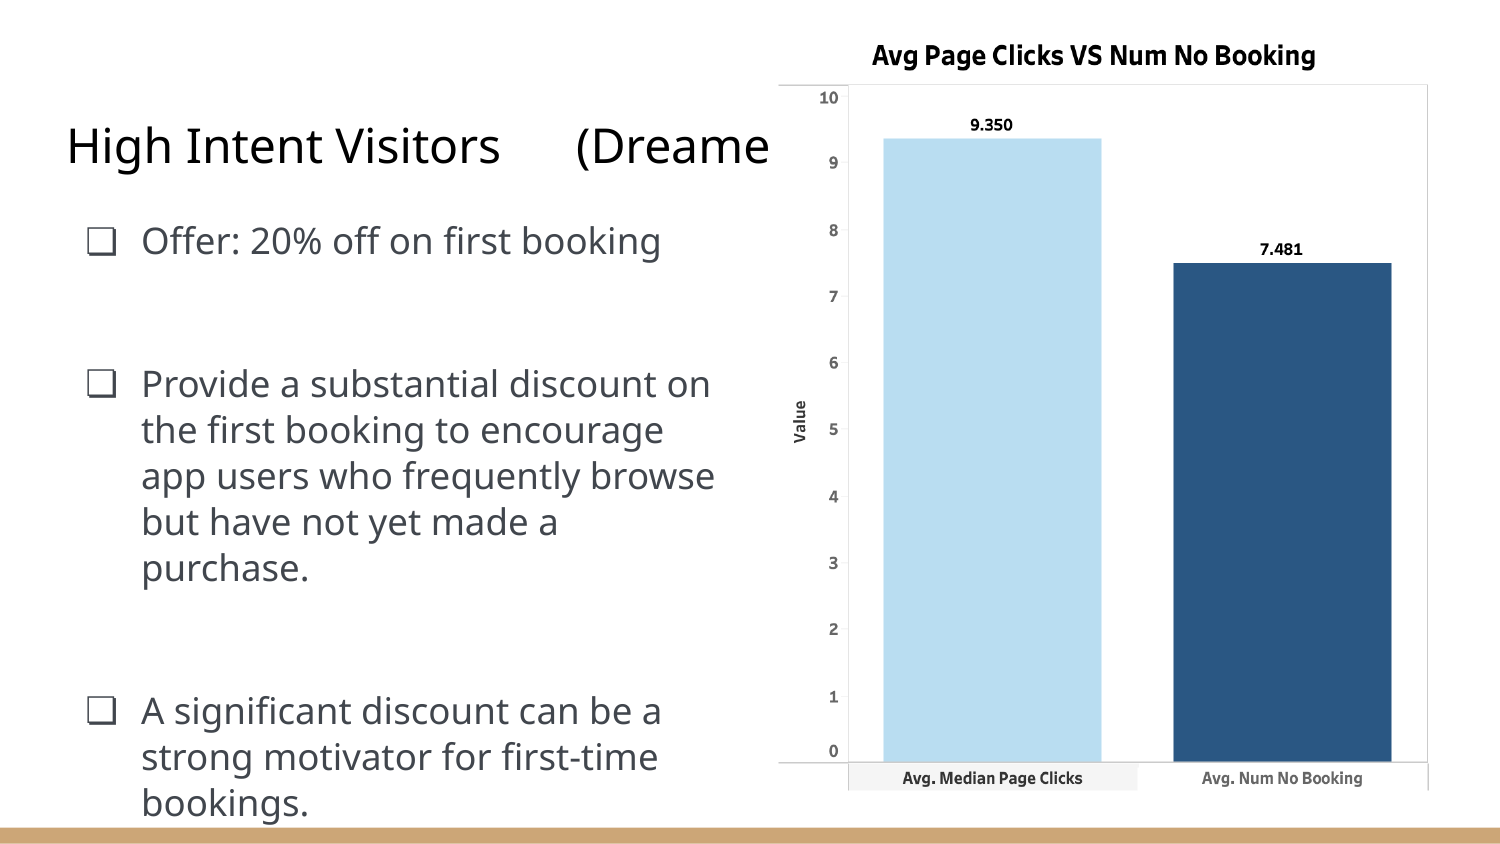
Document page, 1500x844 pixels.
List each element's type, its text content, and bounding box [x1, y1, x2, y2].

picture [772, 22, 1432, 797]
title High Intent Visitors (Dreamers) [51, 51, 767, 189]
list Offer: 20% off on first booking Provide a substantial discount on the first booking to encourage app users who frequently browse but have not yet made a purchase. A significant discount can be a strong motivator for first-time bookings. [51, 200, 743, 797]
